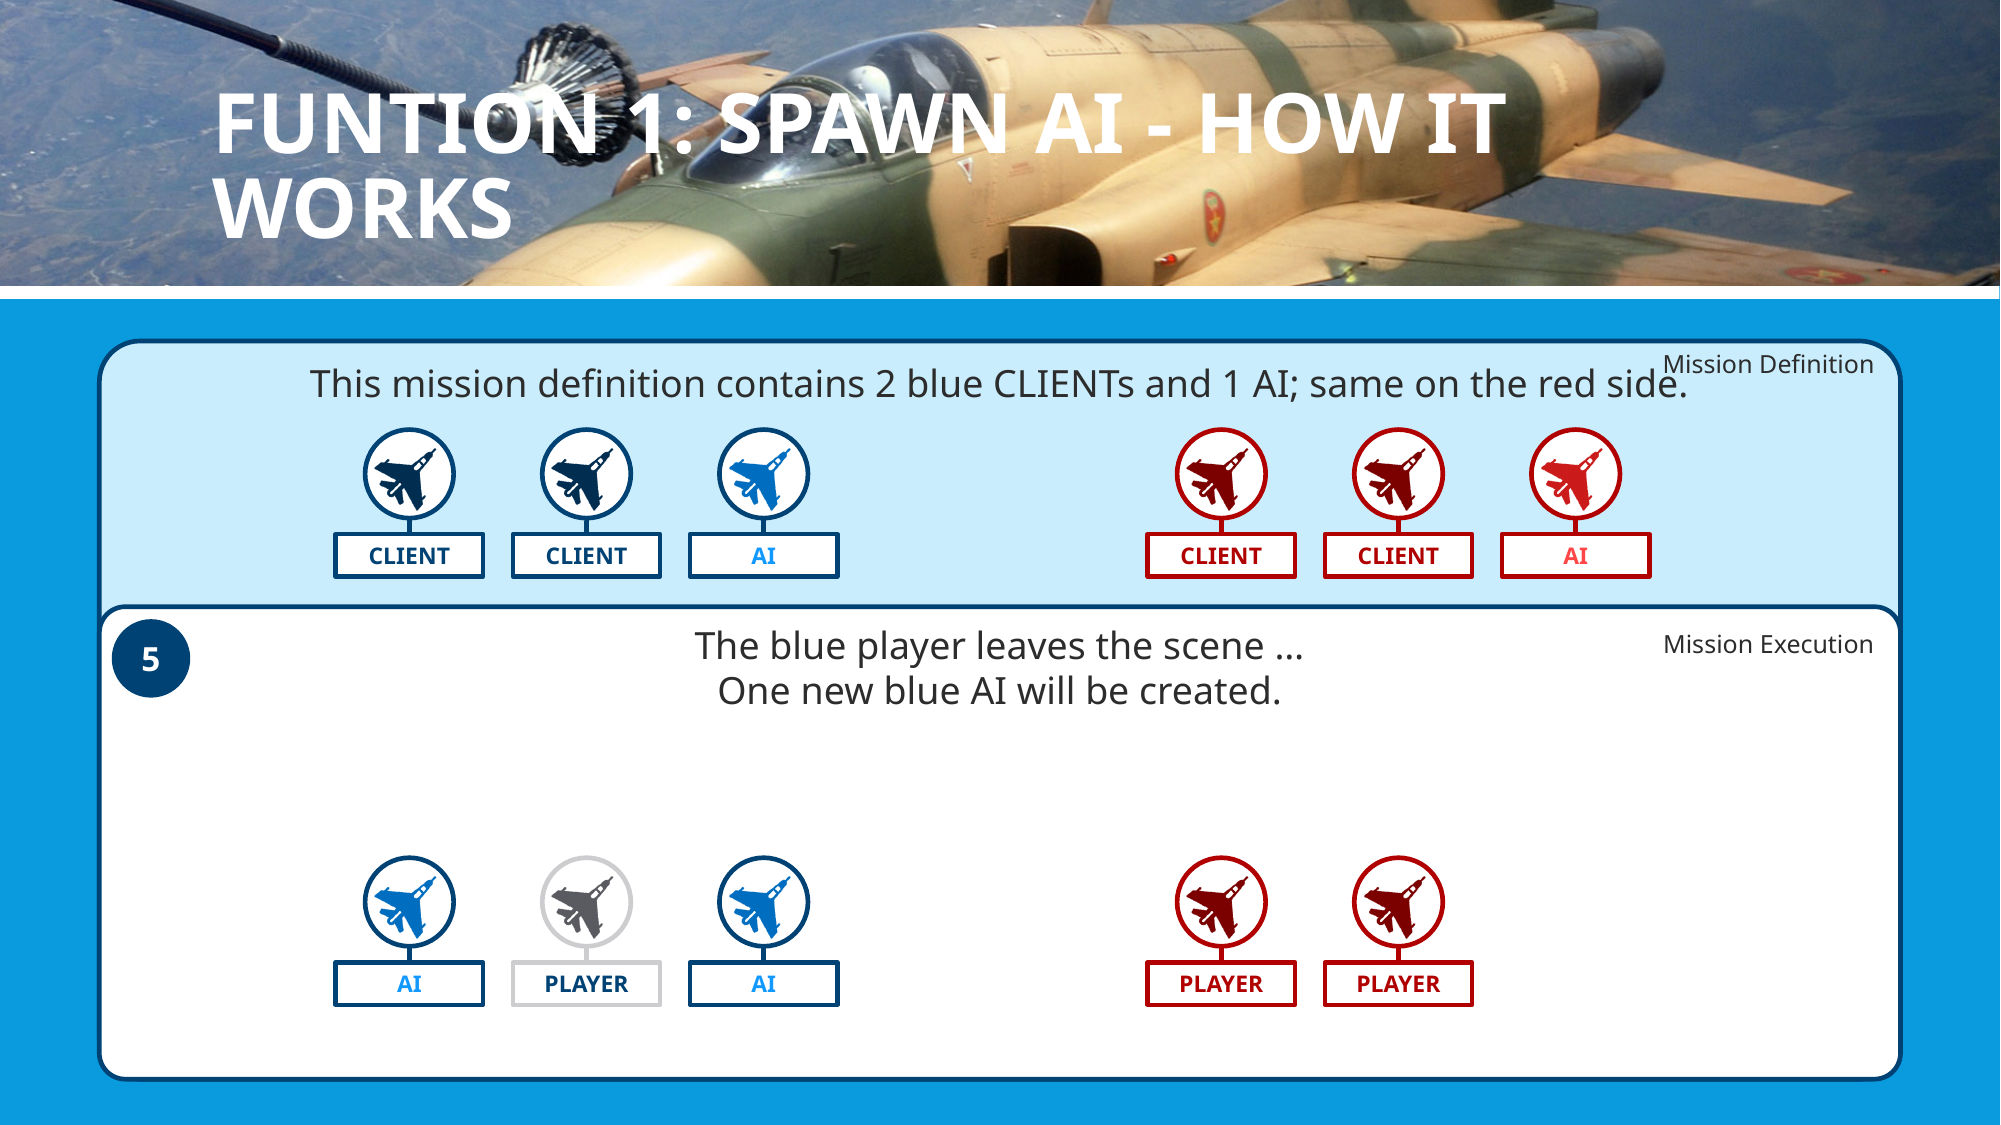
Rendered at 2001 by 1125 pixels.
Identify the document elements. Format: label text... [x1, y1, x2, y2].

text_box AI [688, 960, 840, 1007]
text_box The blue player leaves the scene … One new blue AI will be created. [98, 605, 1902, 1081]
picture [0, 0, 2000, 286]
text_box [1176, 857, 1266, 947]
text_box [541, 429, 632, 519]
text_box This mission definition contains 2 blue CLIENTs and 1 AI; same on the red side. [98, 339, 1902, 627]
text_box Mission Definition [1663, 340, 1874, 386]
text_box CLIENT [511, 532, 662, 579]
text_box AI [1500, 532, 1652, 579]
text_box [1353, 857, 1444, 947]
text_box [1176, 429, 1266, 519]
text_box 5 [113, 620, 189, 697]
text_box CLIENT [1323, 532, 1474, 579]
text_box PLAYER [1323, 960, 1474, 1007]
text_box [719, 857, 809, 947]
text_box CLIENT [333, 532, 485, 579]
text_box PLAYER [511, 960, 662, 1007]
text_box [541, 857, 632, 947]
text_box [1531, 429, 1621, 519]
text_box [719, 429, 809, 519]
title funtion 1: spawn AI - HOW it works [197, 46, 1803, 295]
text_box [1353, 429, 1444, 519]
text_box AI [333, 960, 485, 1007]
text_box CLIENT [1145, 532, 1297, 579]
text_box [364, 429, 454, 519]
text_box Mission Execution [1663, 620, 1874, 667]
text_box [364, 857, 454, 947]
text_box PLAYER [1145, 960, 1297, 1007]
text_box AI [688, 532, 840, 579]
